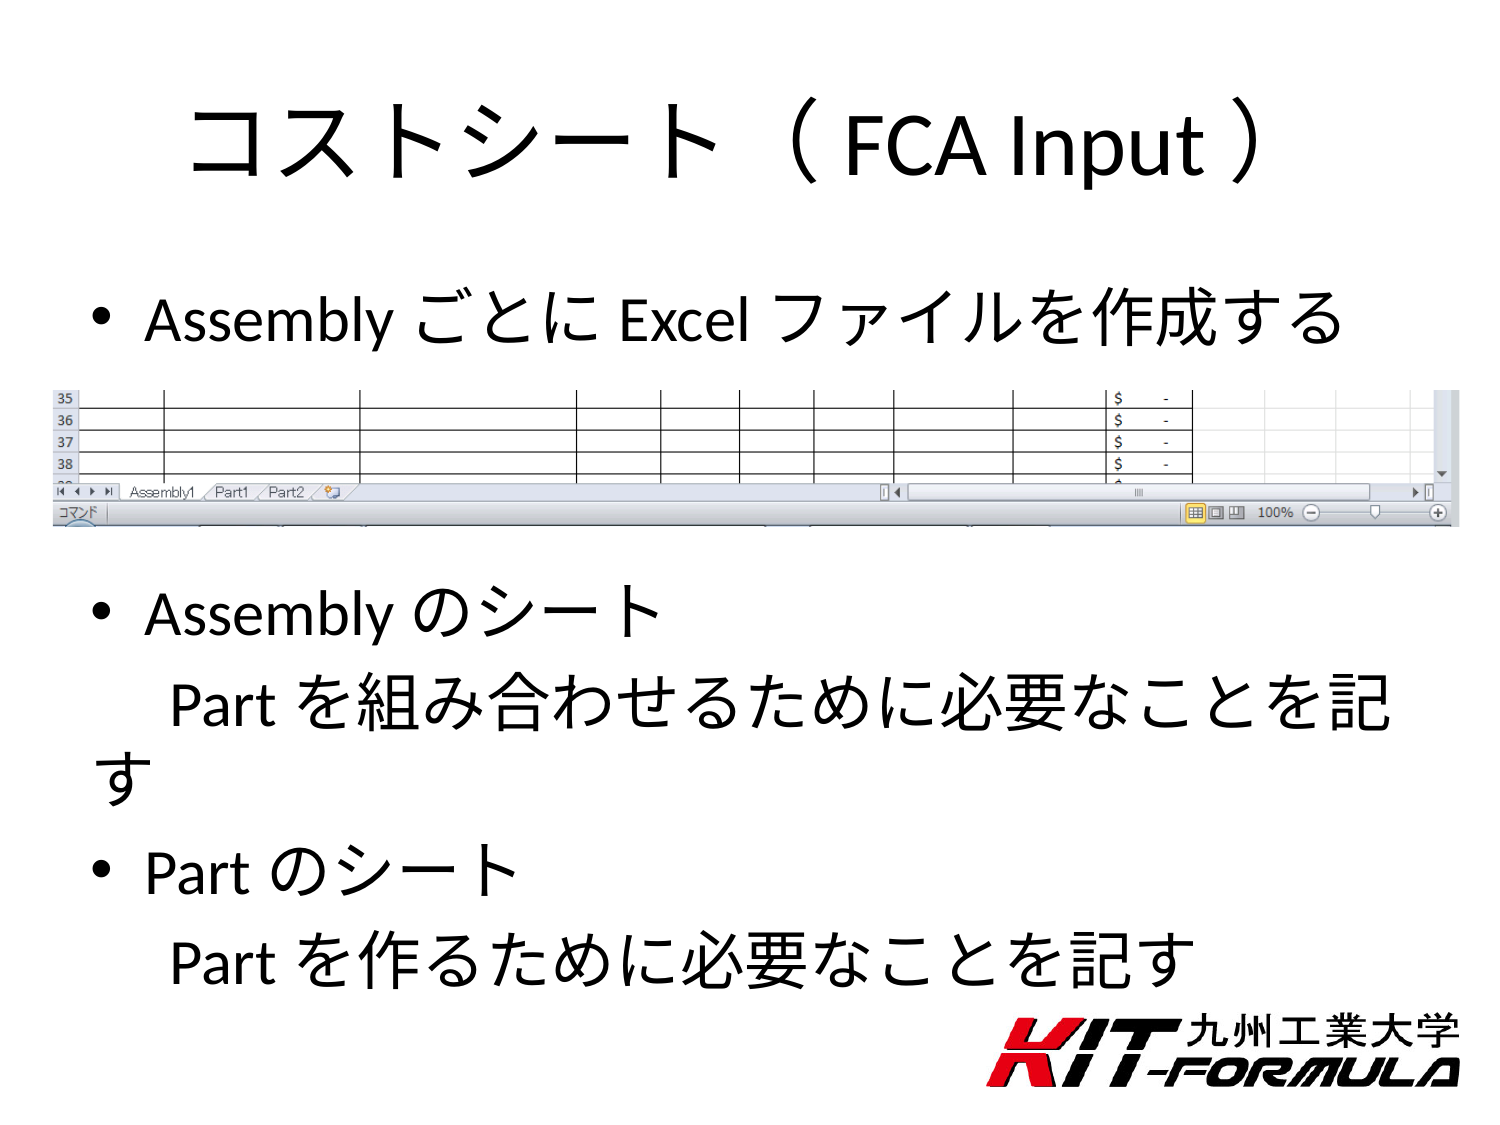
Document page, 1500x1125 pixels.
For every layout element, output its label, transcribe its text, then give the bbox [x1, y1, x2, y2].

list AssemblyごとにExcelファイルを作成する Assemblyのシート Partを組み合わせるために必要なことを記す Partのシート Partを作るために必要なことを記す [75, 268, 1425, 388]
picture [52, 390, 1460, 528]
title コストシート（FCA Input） [75, 45, 1425, 233]
list AssemblyごとにExcelファイルを作成する Assemblyのシート Partを組み合わせるために必要なことを記す Partのシート Partを作るために必要なことを記す [75, 537, 1425, 1012]
picture [985, 1012, 1460, 1087]
